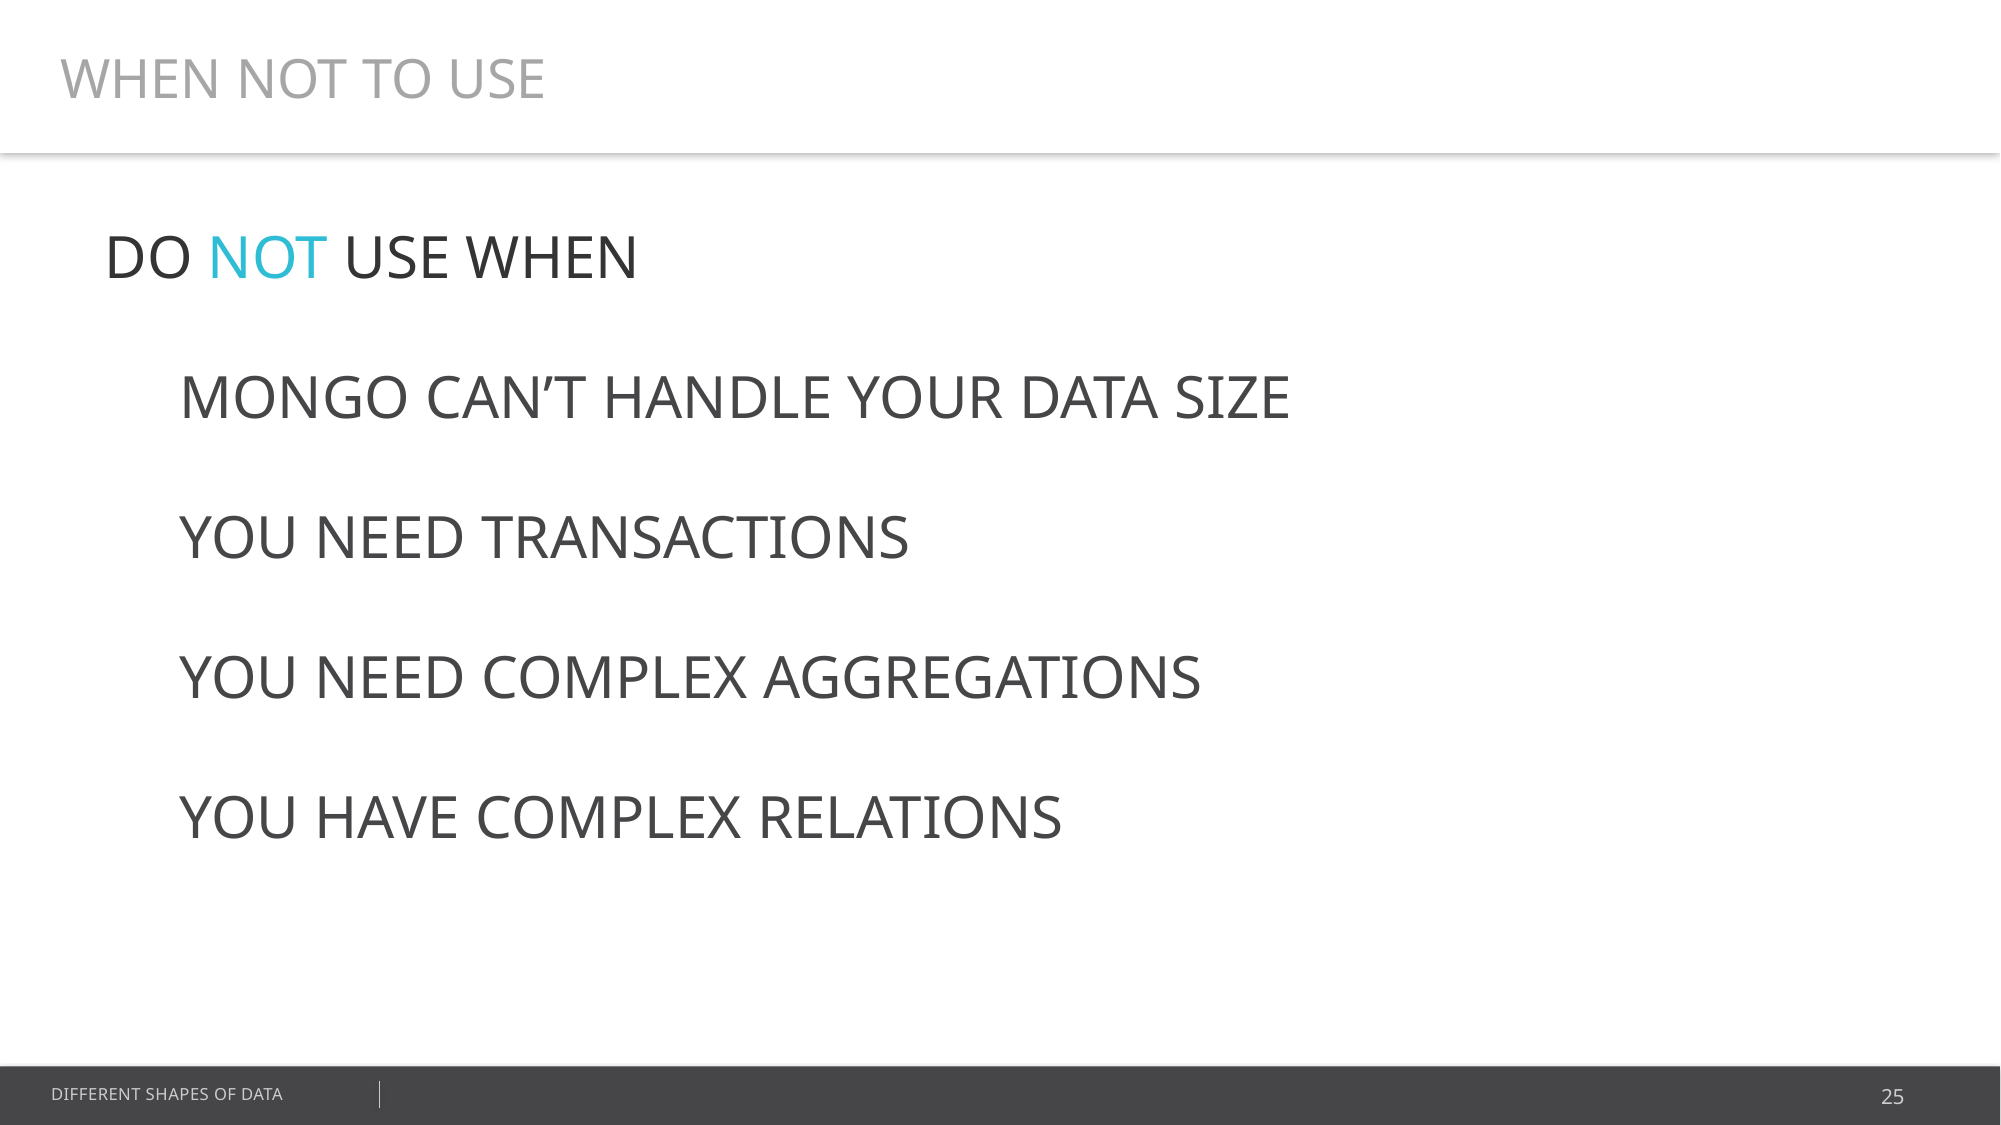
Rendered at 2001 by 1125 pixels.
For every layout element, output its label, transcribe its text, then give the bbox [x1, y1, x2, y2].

list WHEN NOT TO USE [0, 0, 2000, 153]
text_box DO NOT USE WHEN MONGO CAN’T HANDLE YOUR DATA SIZE YOU NEED TRANSACTIONS YOU NEED COMPLEX AGGREGATIONS YOU HAVE COMPLEX RELATIONS [90, 213, 1308, 1125]
